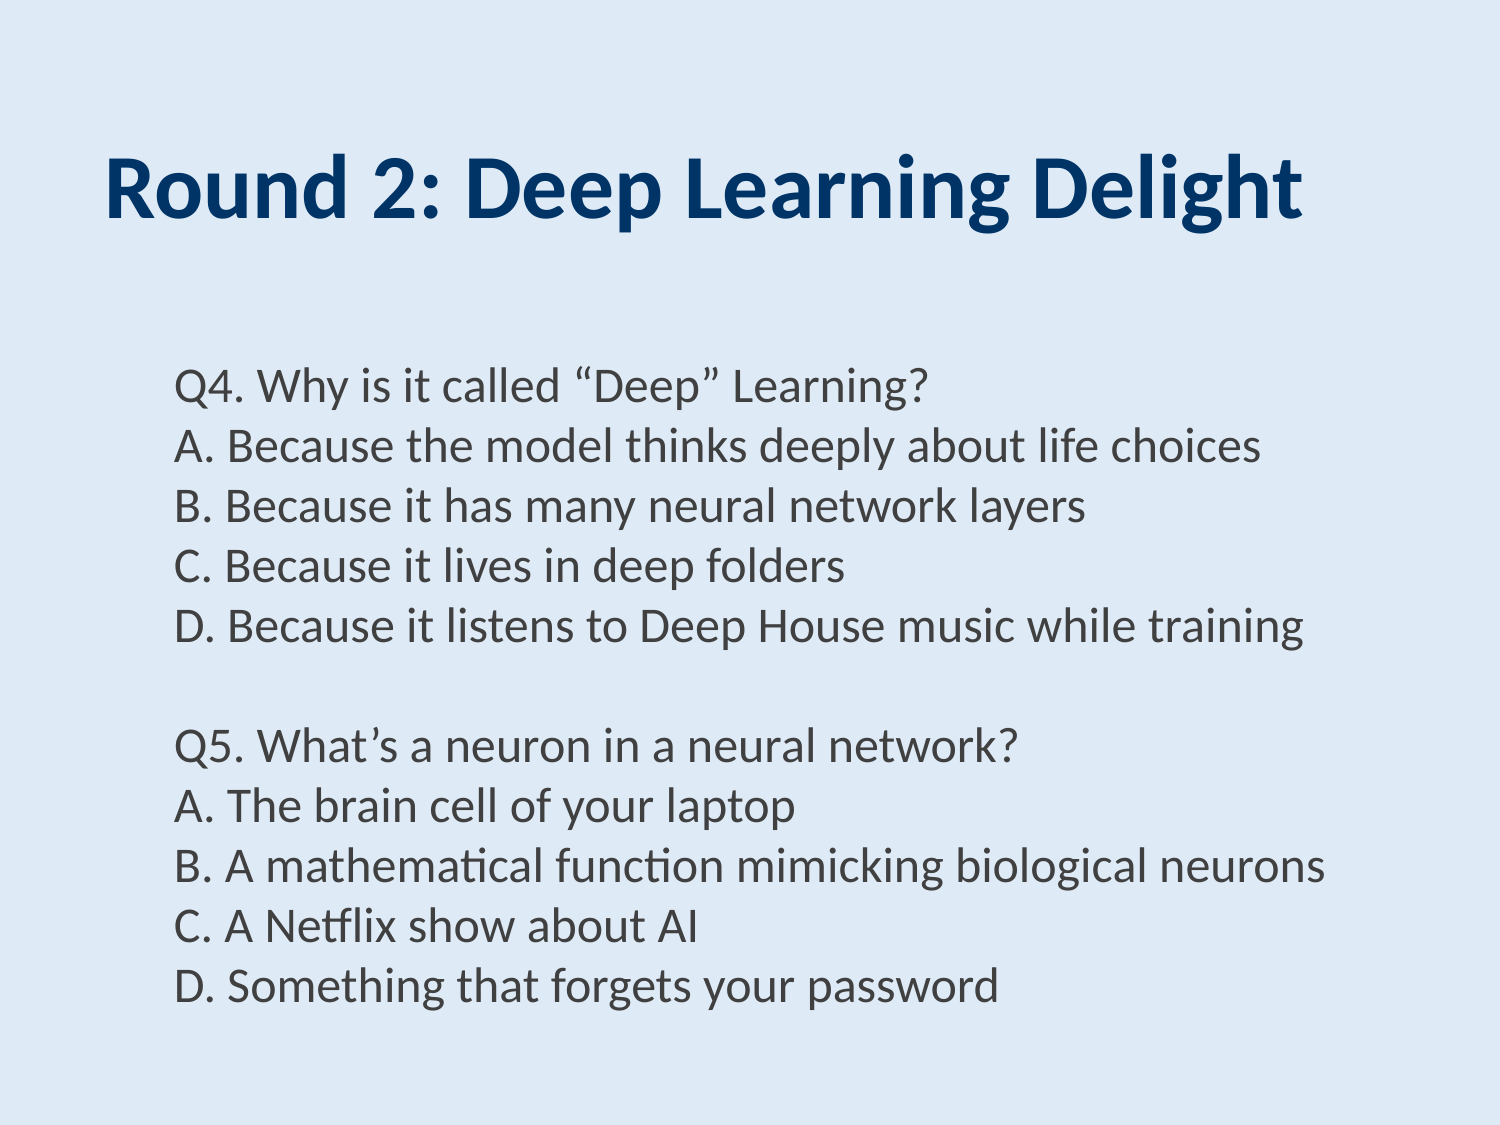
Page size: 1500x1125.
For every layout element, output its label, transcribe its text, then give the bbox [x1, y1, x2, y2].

text_box Q4. Why is it called “Deep” Learning? A. Because the model thinks deeply about life choices B. Because it has many neural network layers C. Because it lives in deep folders D. Because it listens to Deep House music while training Q5. What’s a neuron in a neural network? A. The brain cell of your laptop B. A mathematical function mimicking biological neurons C. A Netflix show about AI D. Something that forgets your password [159, 299, 1341, 1020]
text_box Round 2: Deep Learning Delight [89, 74, 1321, 245]
